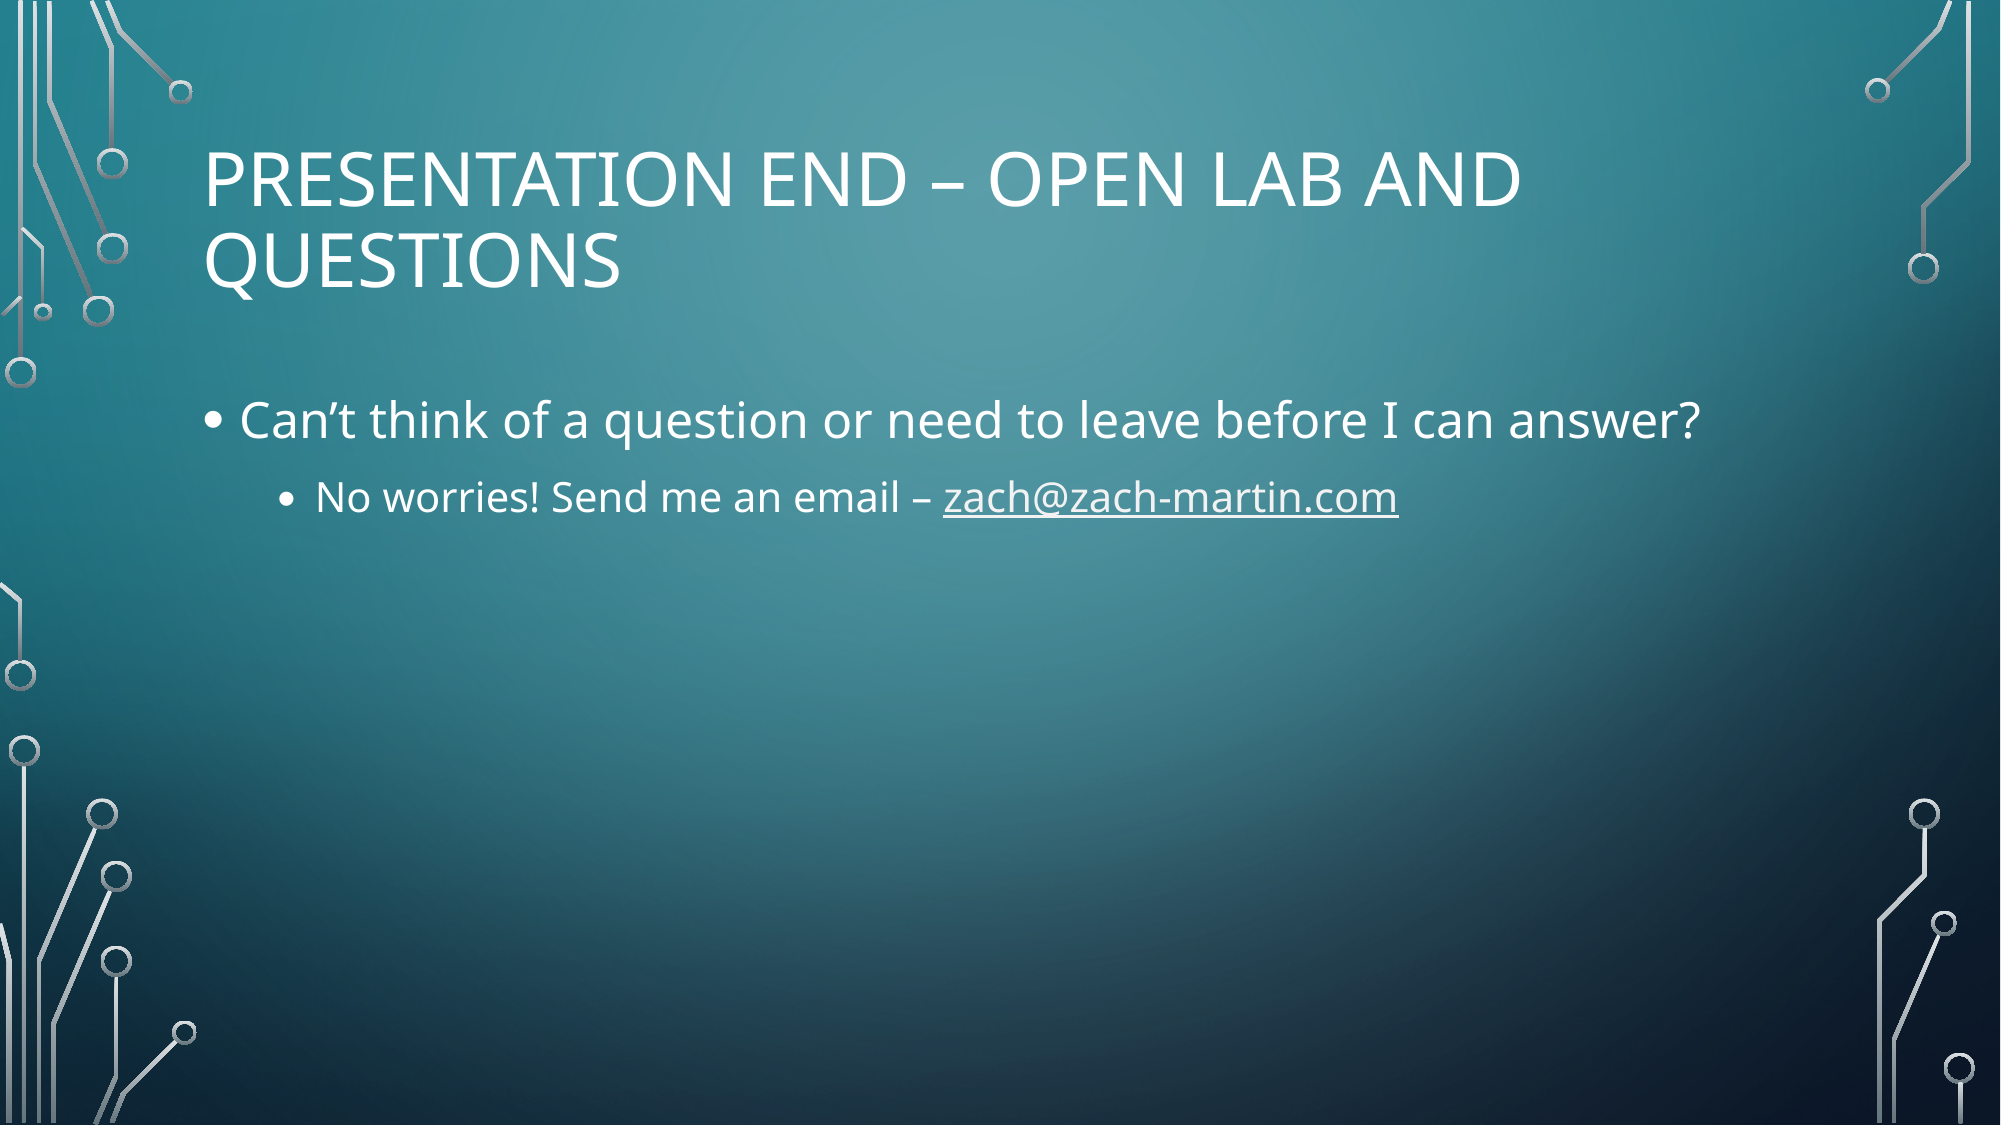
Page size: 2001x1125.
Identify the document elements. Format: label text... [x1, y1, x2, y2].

title Presentation End – open lab and questions [187, 101, 1813, 344]
list Can’t think of a question or need to leave before I can answer? No worries! Send me an email – zach@zach-martin.com [187, 369, 1813, 950]
